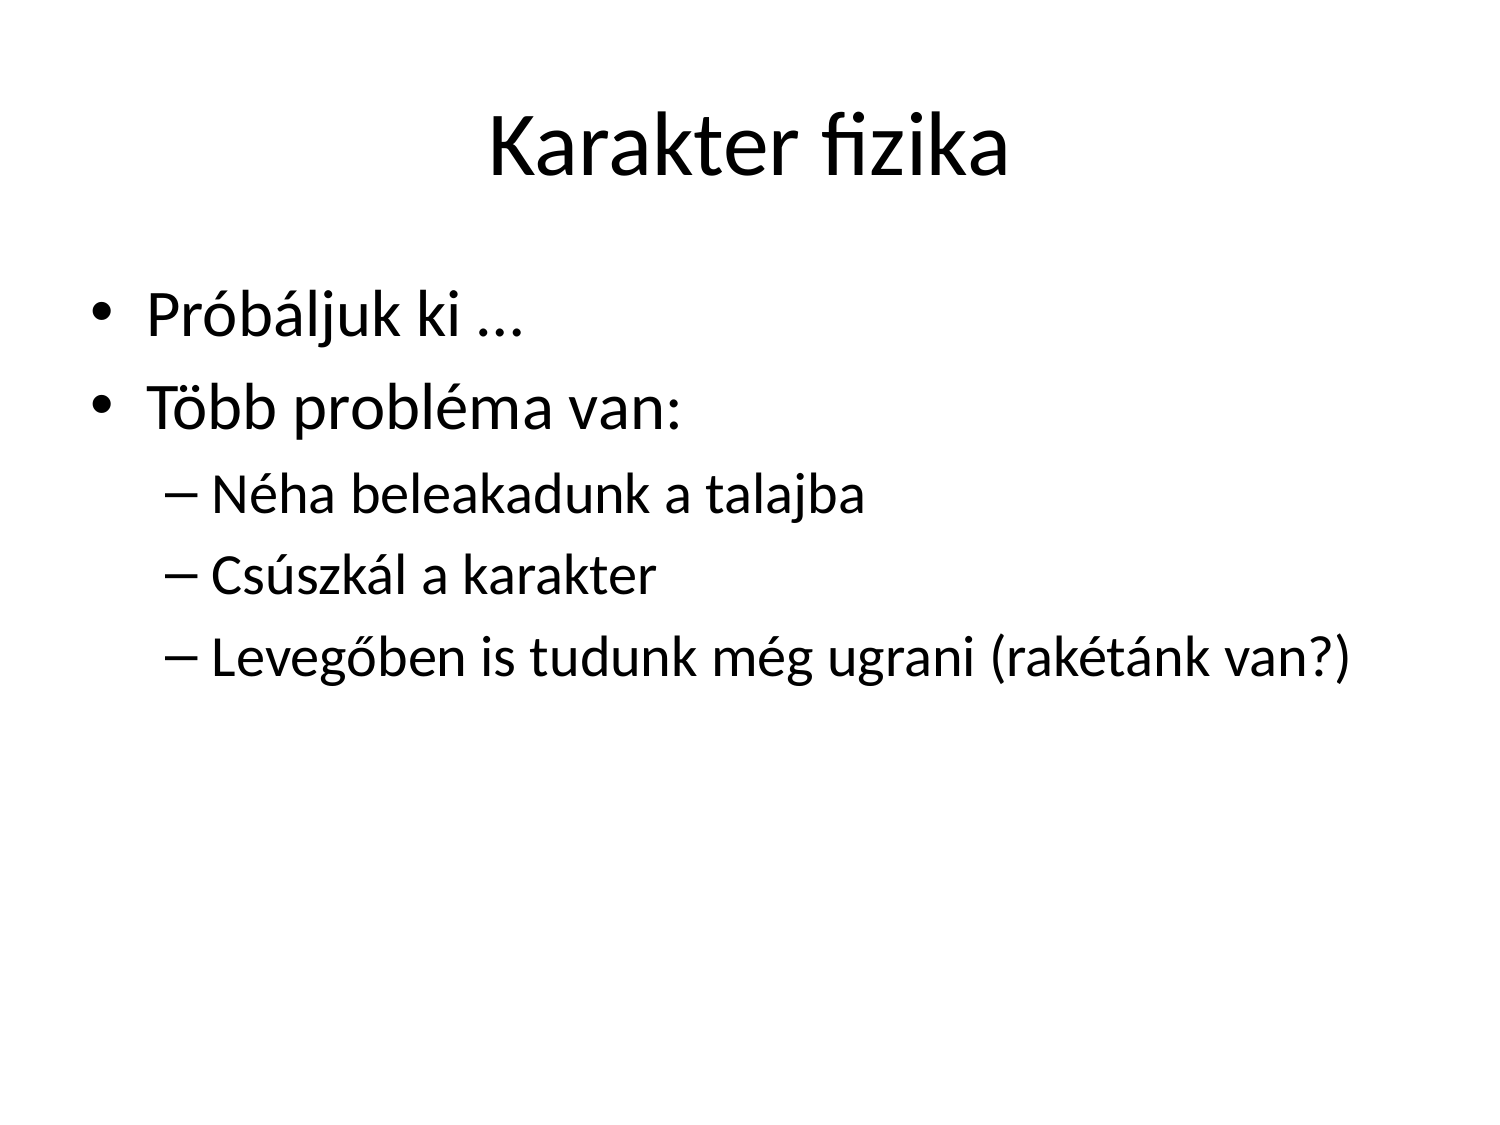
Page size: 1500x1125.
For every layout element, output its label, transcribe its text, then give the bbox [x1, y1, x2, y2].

list Próbáljuk ki … Több probléma van: Néha beleakadunk a talajba Csúszkál a karakter Levegőben is tudunk még ugrani (rakétánk van?) [75, 262, 1425, 1005]
title Karakter fizika [75, 45, 1425, 233]
